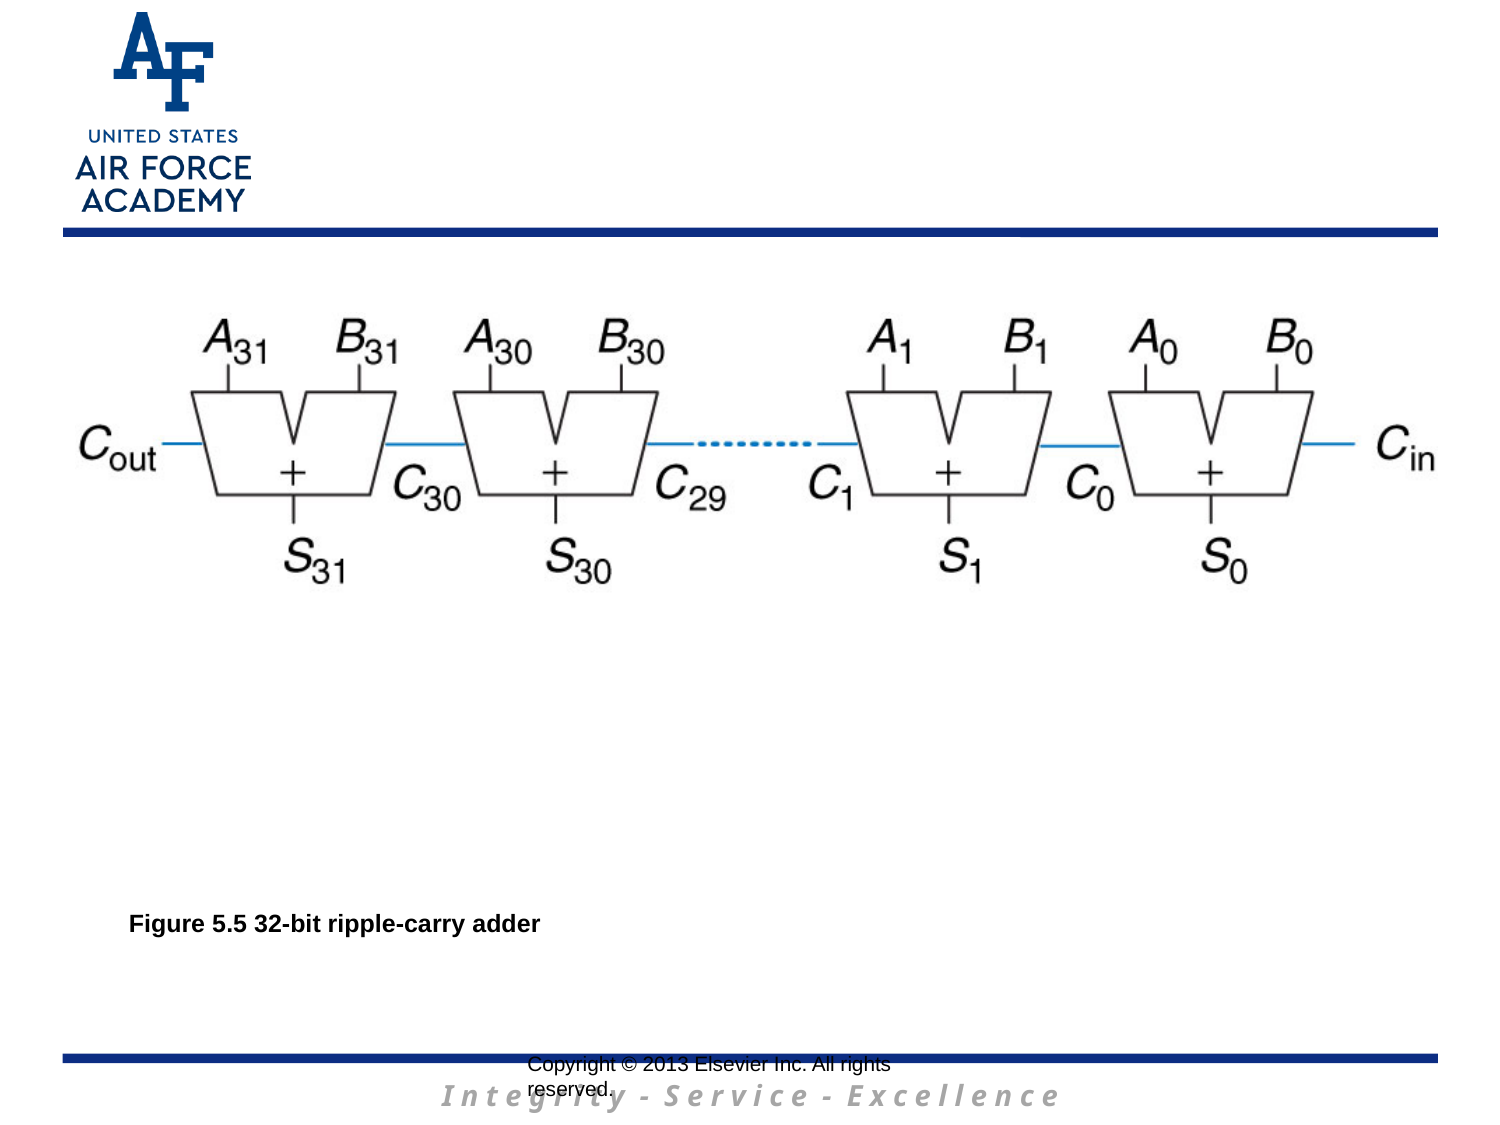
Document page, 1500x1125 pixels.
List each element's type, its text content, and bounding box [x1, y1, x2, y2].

text_box Figure 5.5 32-bit ripple-carry adder [114, 900, 557, 945]
footer Copyright © 2013 Elsevier Inc. All rights reserved. [512, 1042, 988, 1103]
picture [75, 12, 251, 212]
picture [74, 312, 1438, 594]
